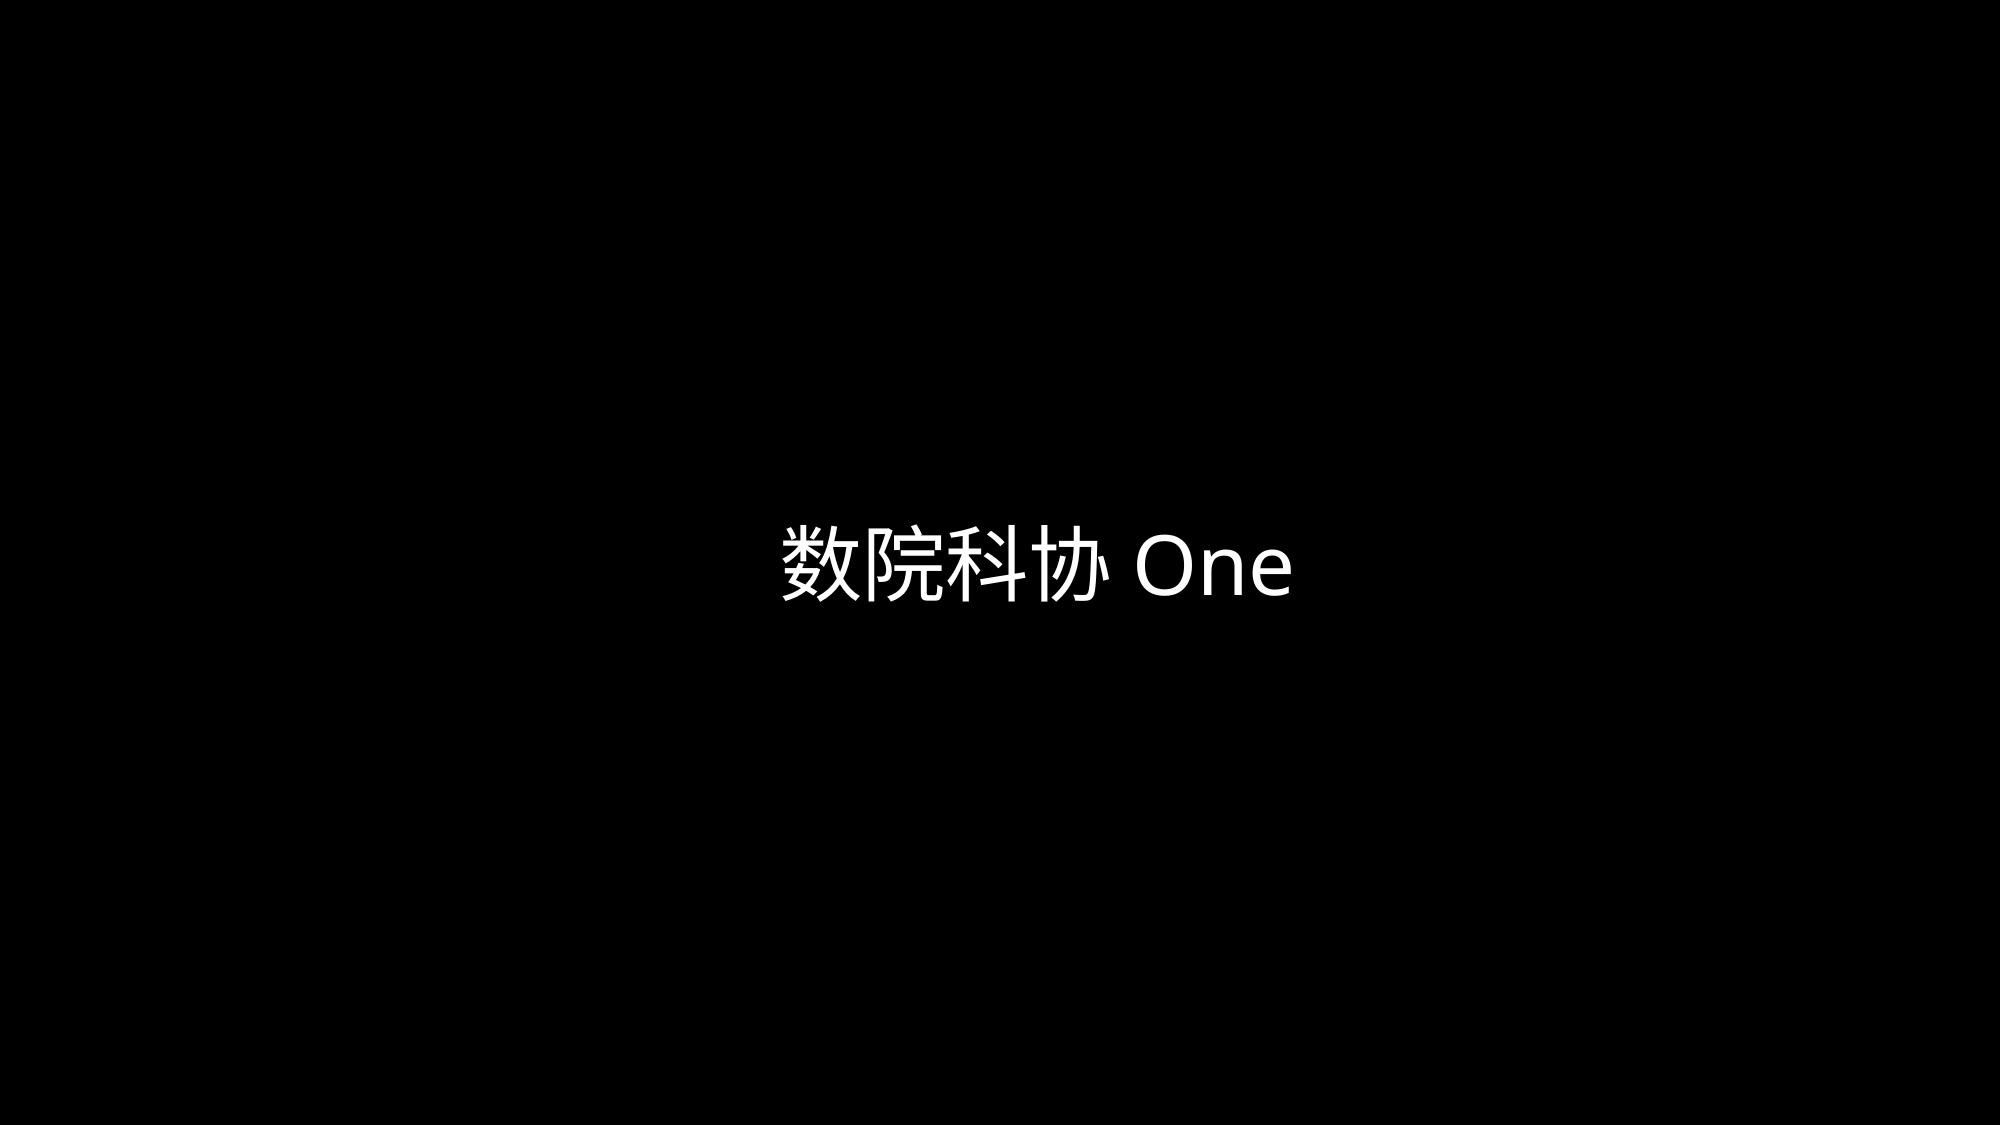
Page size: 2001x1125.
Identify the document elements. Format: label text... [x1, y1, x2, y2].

text_box 数院科协One [764, 504, 1311, 620]
